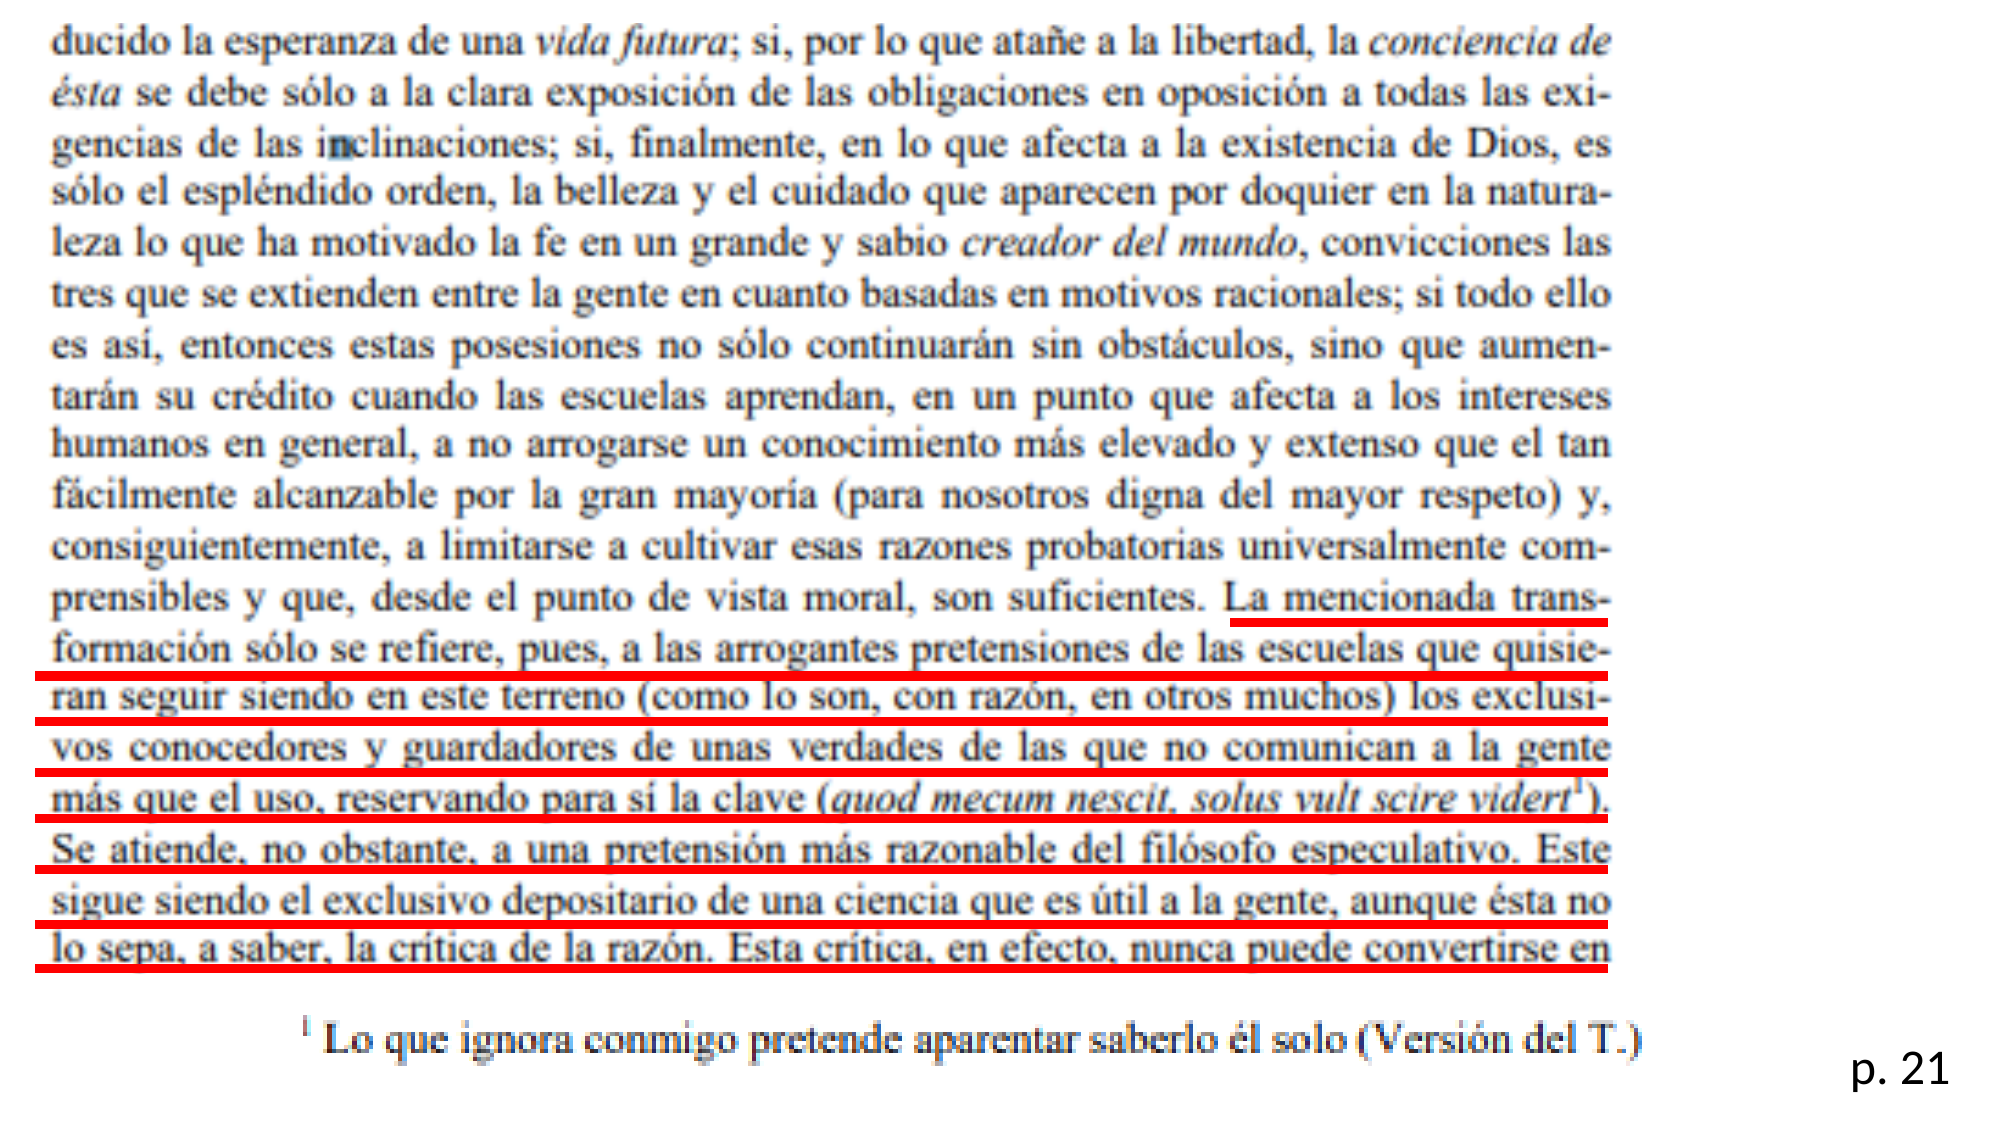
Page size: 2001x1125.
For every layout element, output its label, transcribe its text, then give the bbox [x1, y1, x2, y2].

subtitle p. 21 [1800, 1033, 2000, 1125]
picture [0, 23, 1697, 1108]
